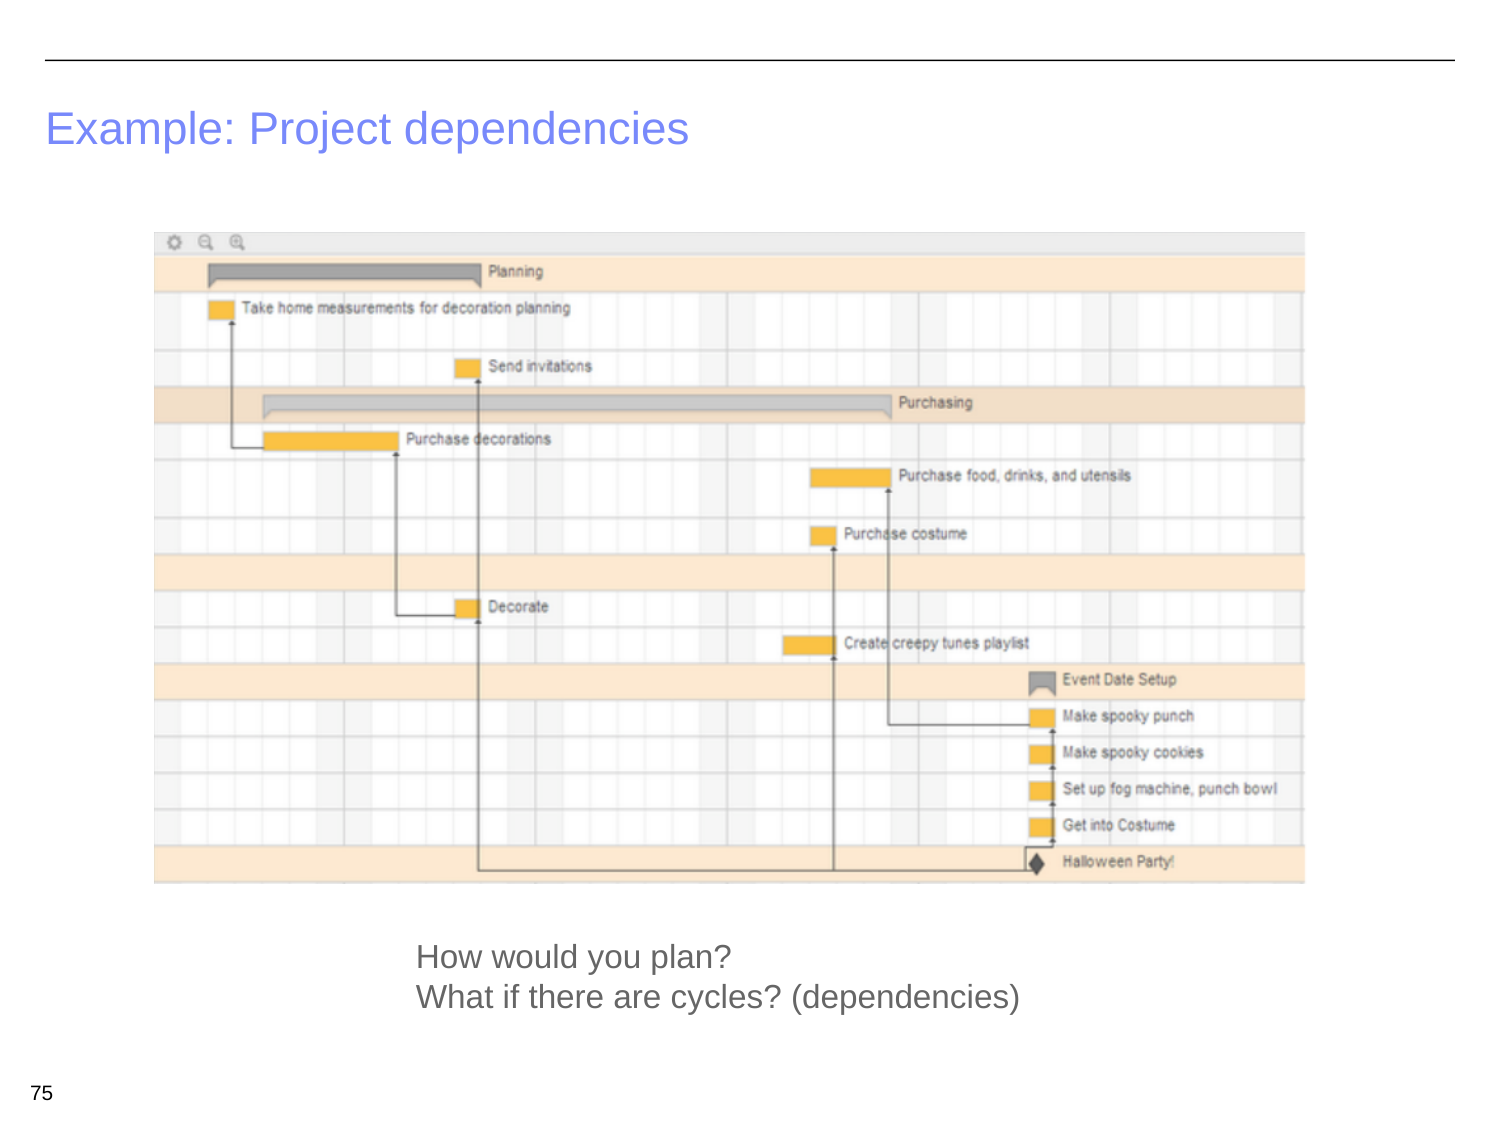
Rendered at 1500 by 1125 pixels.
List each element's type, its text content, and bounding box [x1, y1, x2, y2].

title Example: Project dependencies [29, 97, 1455, 173]
text_box How would you plan? What if there are cycles? (dependencies) [400, 927, 1105, 1012]
picture [154, 232, 1309, 884]
slide_number 75 [15, 1072, 76, 1103]
